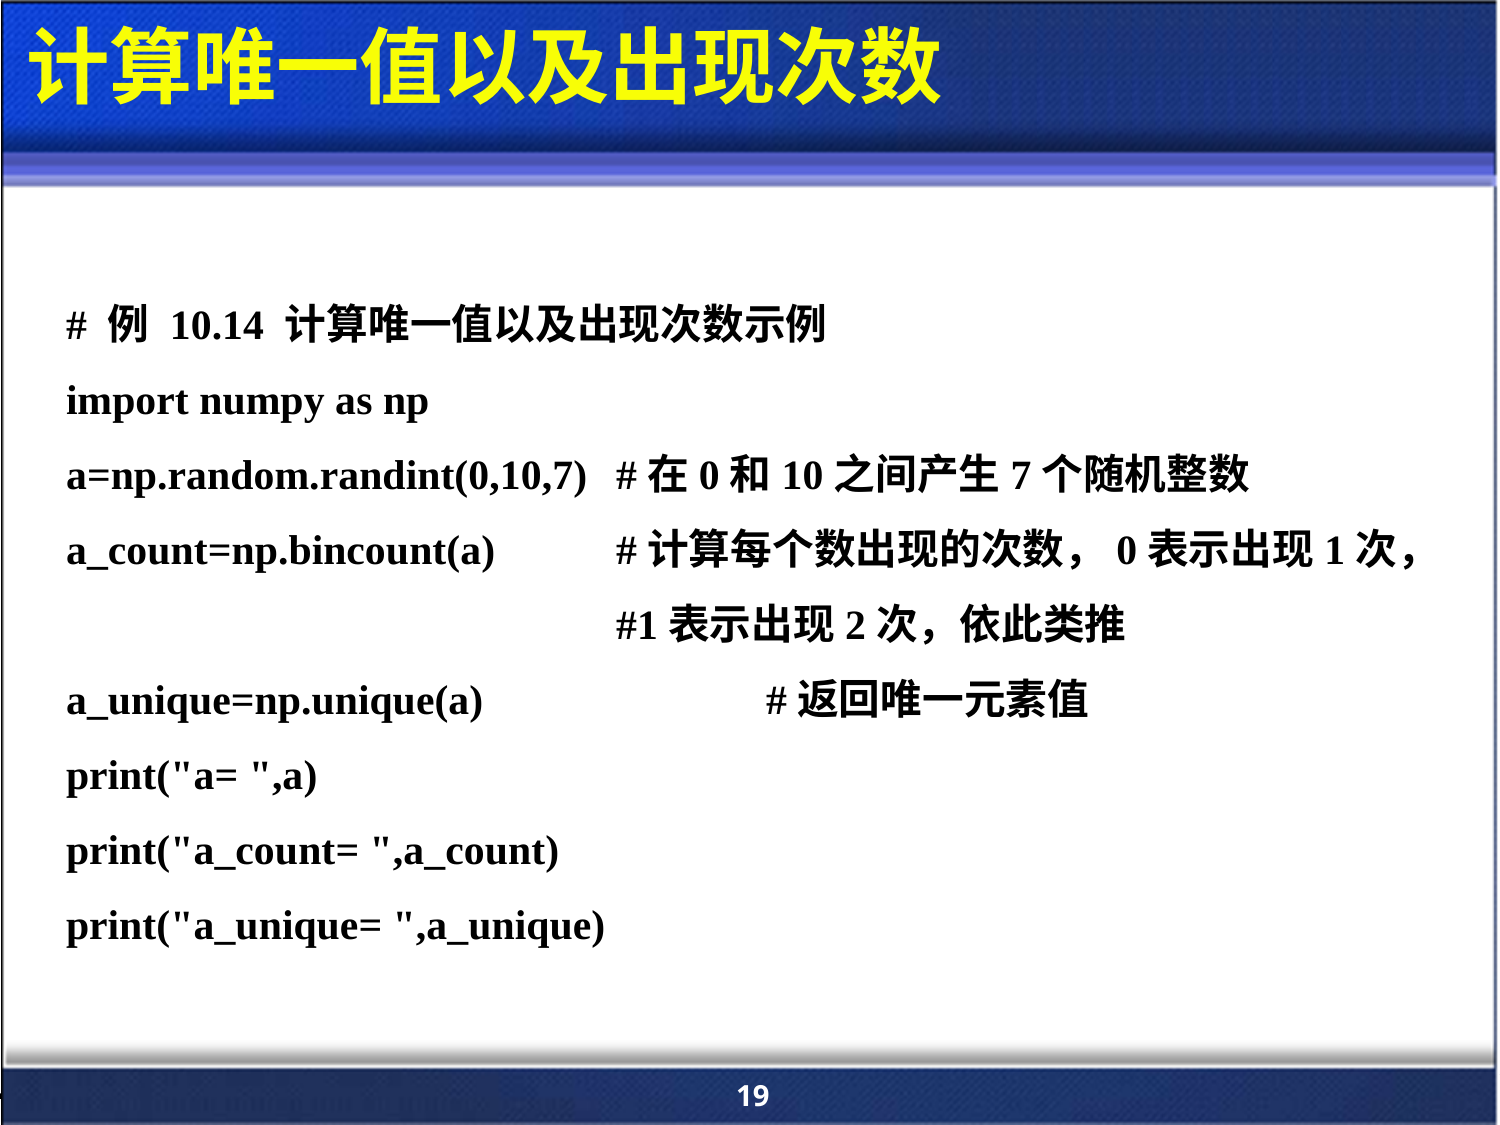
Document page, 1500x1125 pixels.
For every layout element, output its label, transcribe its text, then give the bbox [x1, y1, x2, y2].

title 计算唯一值以及出现次数 [12, 18, 1363, 153]
slide_number 19 [672, 1074, 834, 1125]
picture [1, 0, 1499, 265]
picture [1, 955, 1499, 1125]
text_box # 例 10.14 计算唯一值以及出现次数示例 import numpy as np a=np.random.randint(0,10,7) #在0和10之间产生7个随机整数 a_count=np.bincount(a) #计算每个数出现的次数，0表示出现1次， #1表示出现2次，依此类推 a_unique=np.unique(a) #返回唯一元素值 print("a= ",a) print("a_count= ",a_count) print("a_unique= ",a_unique) [1, 265, 1500, 955]
